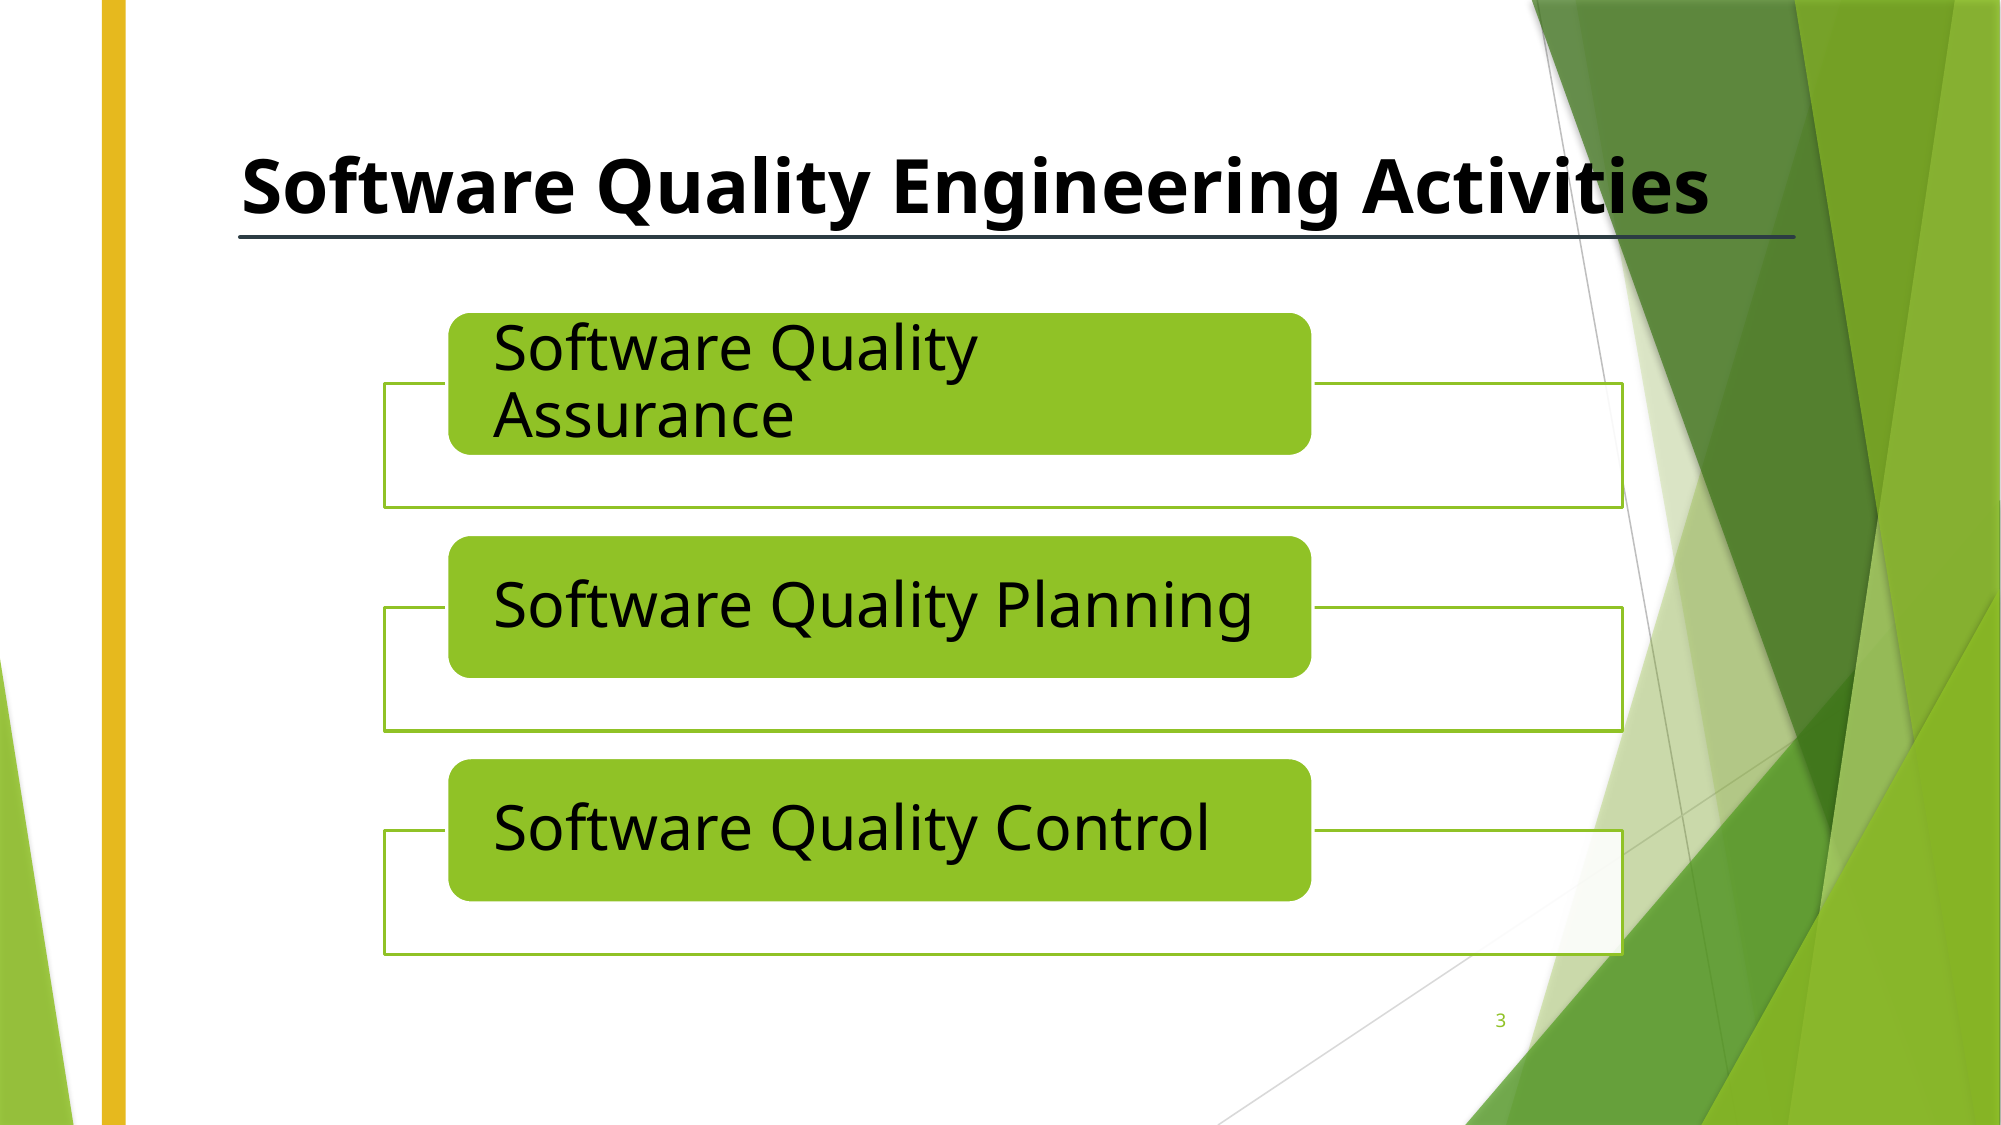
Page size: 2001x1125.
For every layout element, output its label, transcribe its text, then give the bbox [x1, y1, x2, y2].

slide_number 3 [1409, 991, 1522, 1051]
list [384, 302, 1623, 964]
title Software Quality Engineering Activities [226, 131, 2000, 348]
